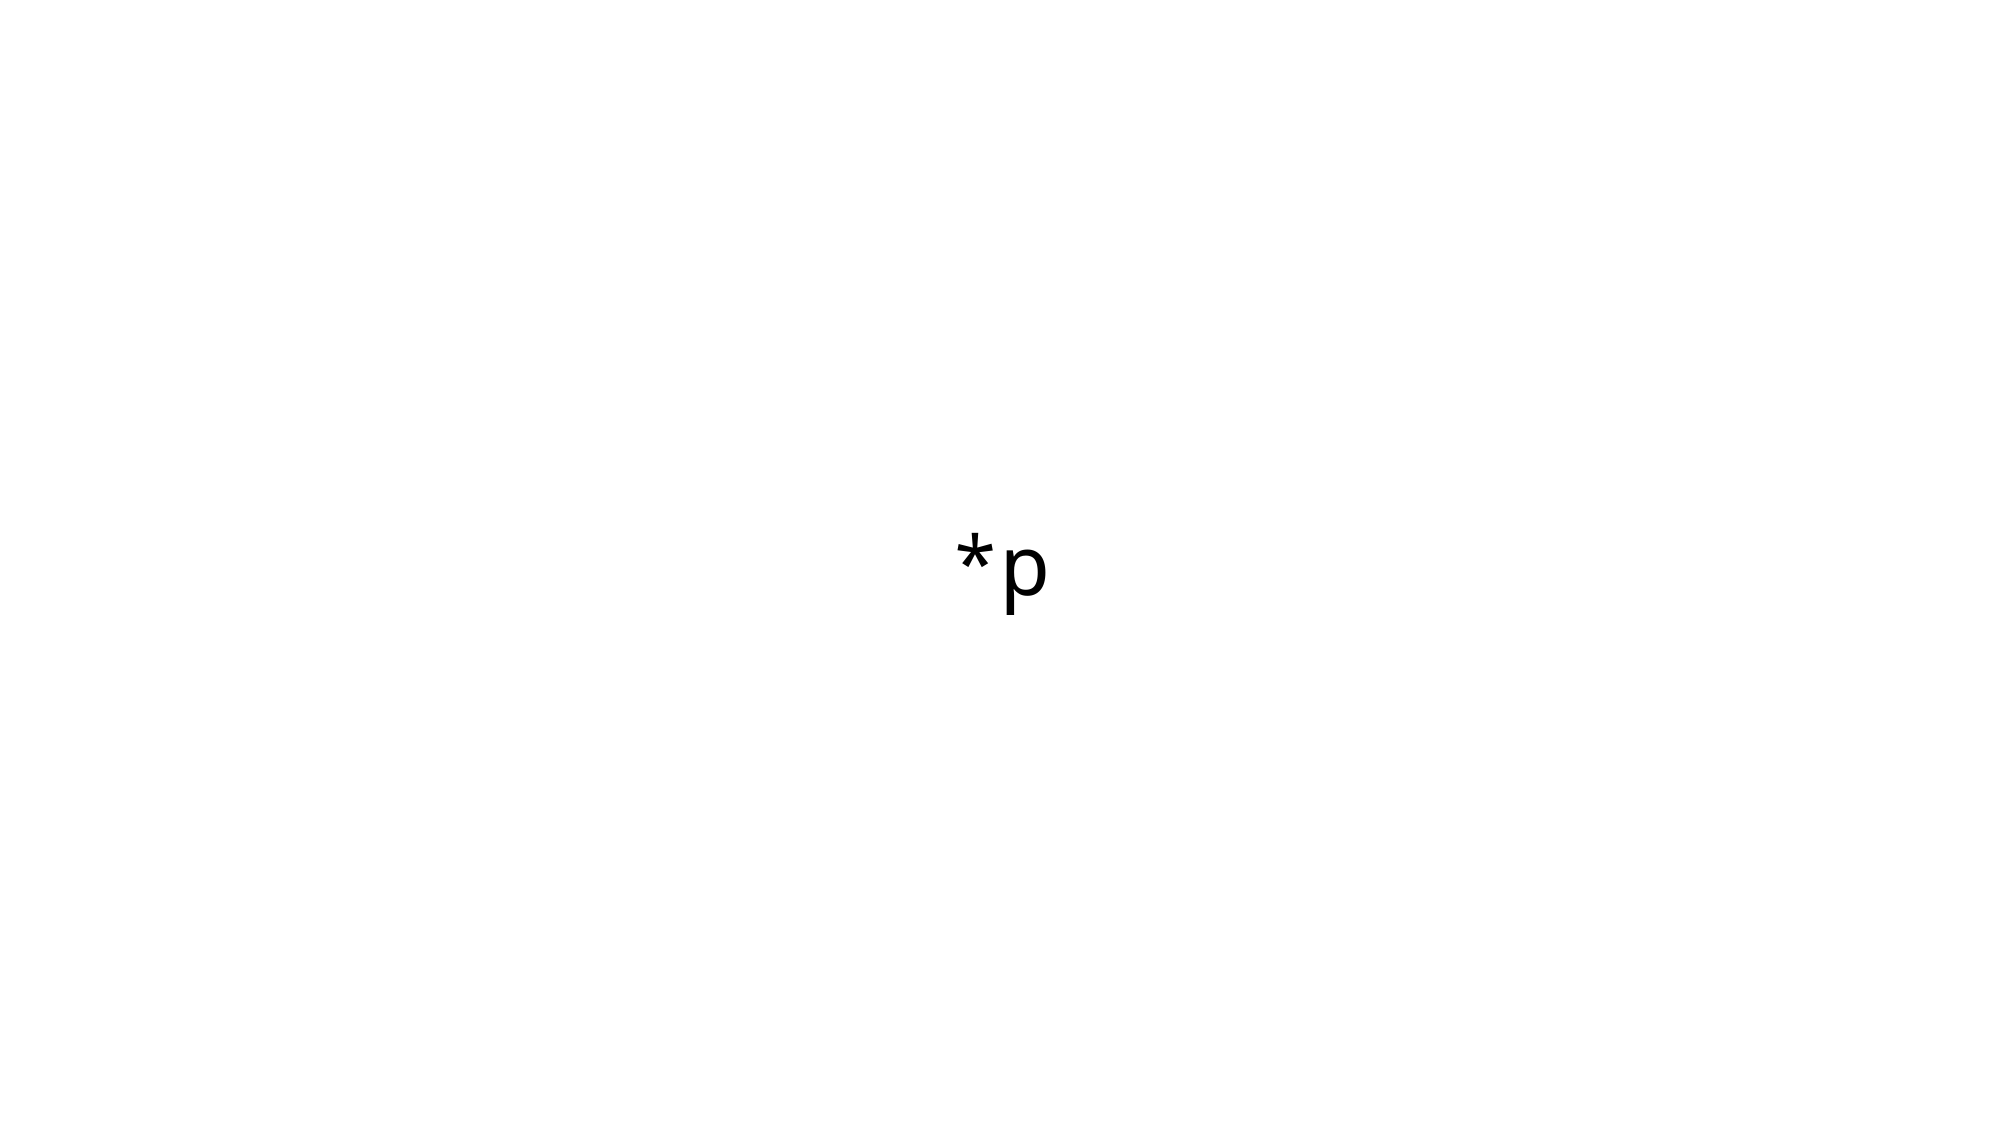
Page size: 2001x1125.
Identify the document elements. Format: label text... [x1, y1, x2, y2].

text_box *p [935, 504, 1065, 620]
